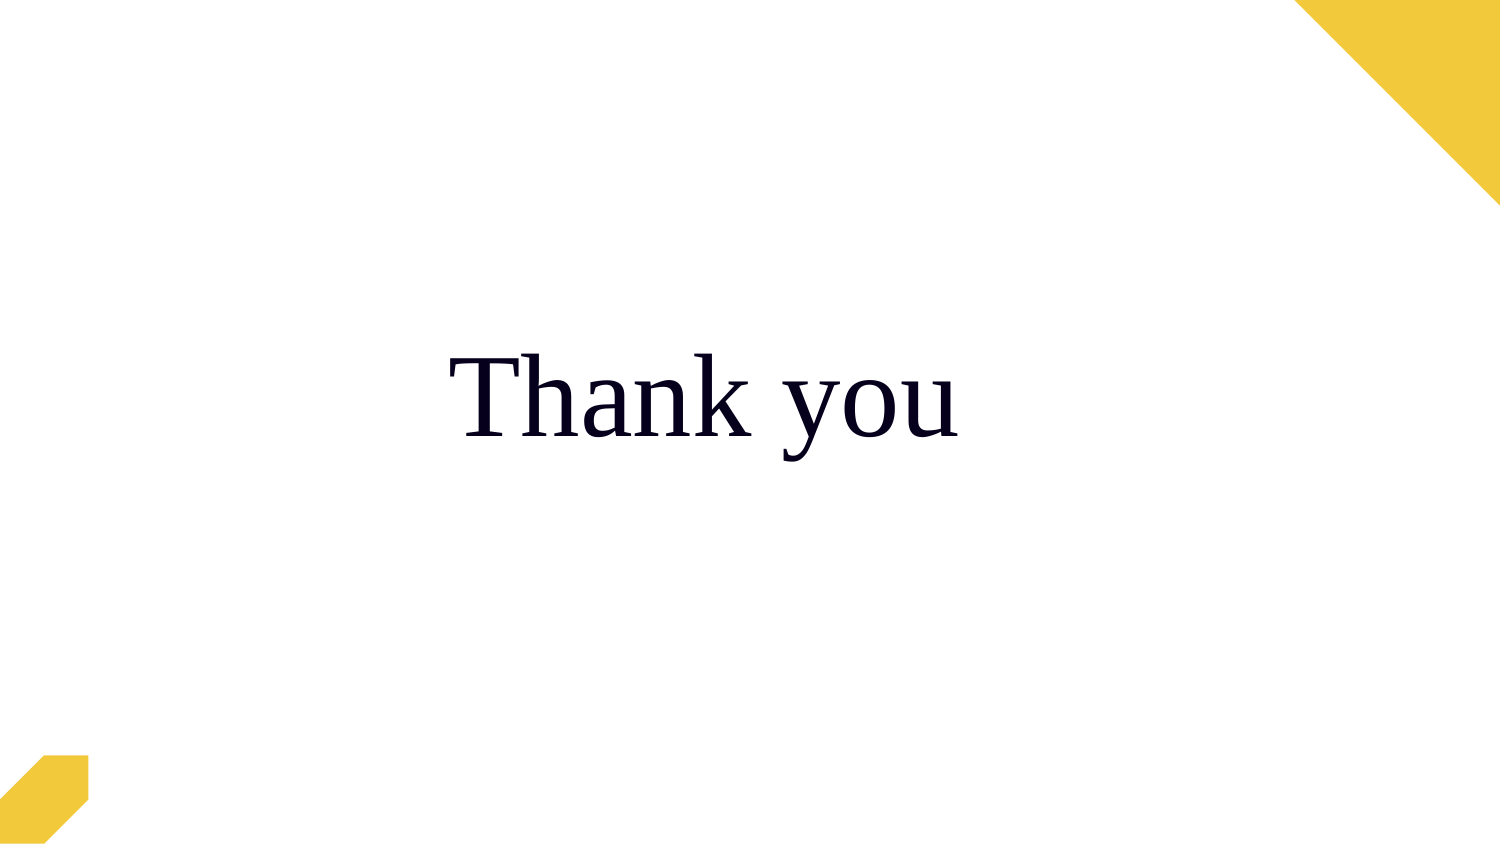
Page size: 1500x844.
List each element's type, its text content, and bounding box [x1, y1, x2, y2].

text_box Thank you [341, 302, 1098, 473]
